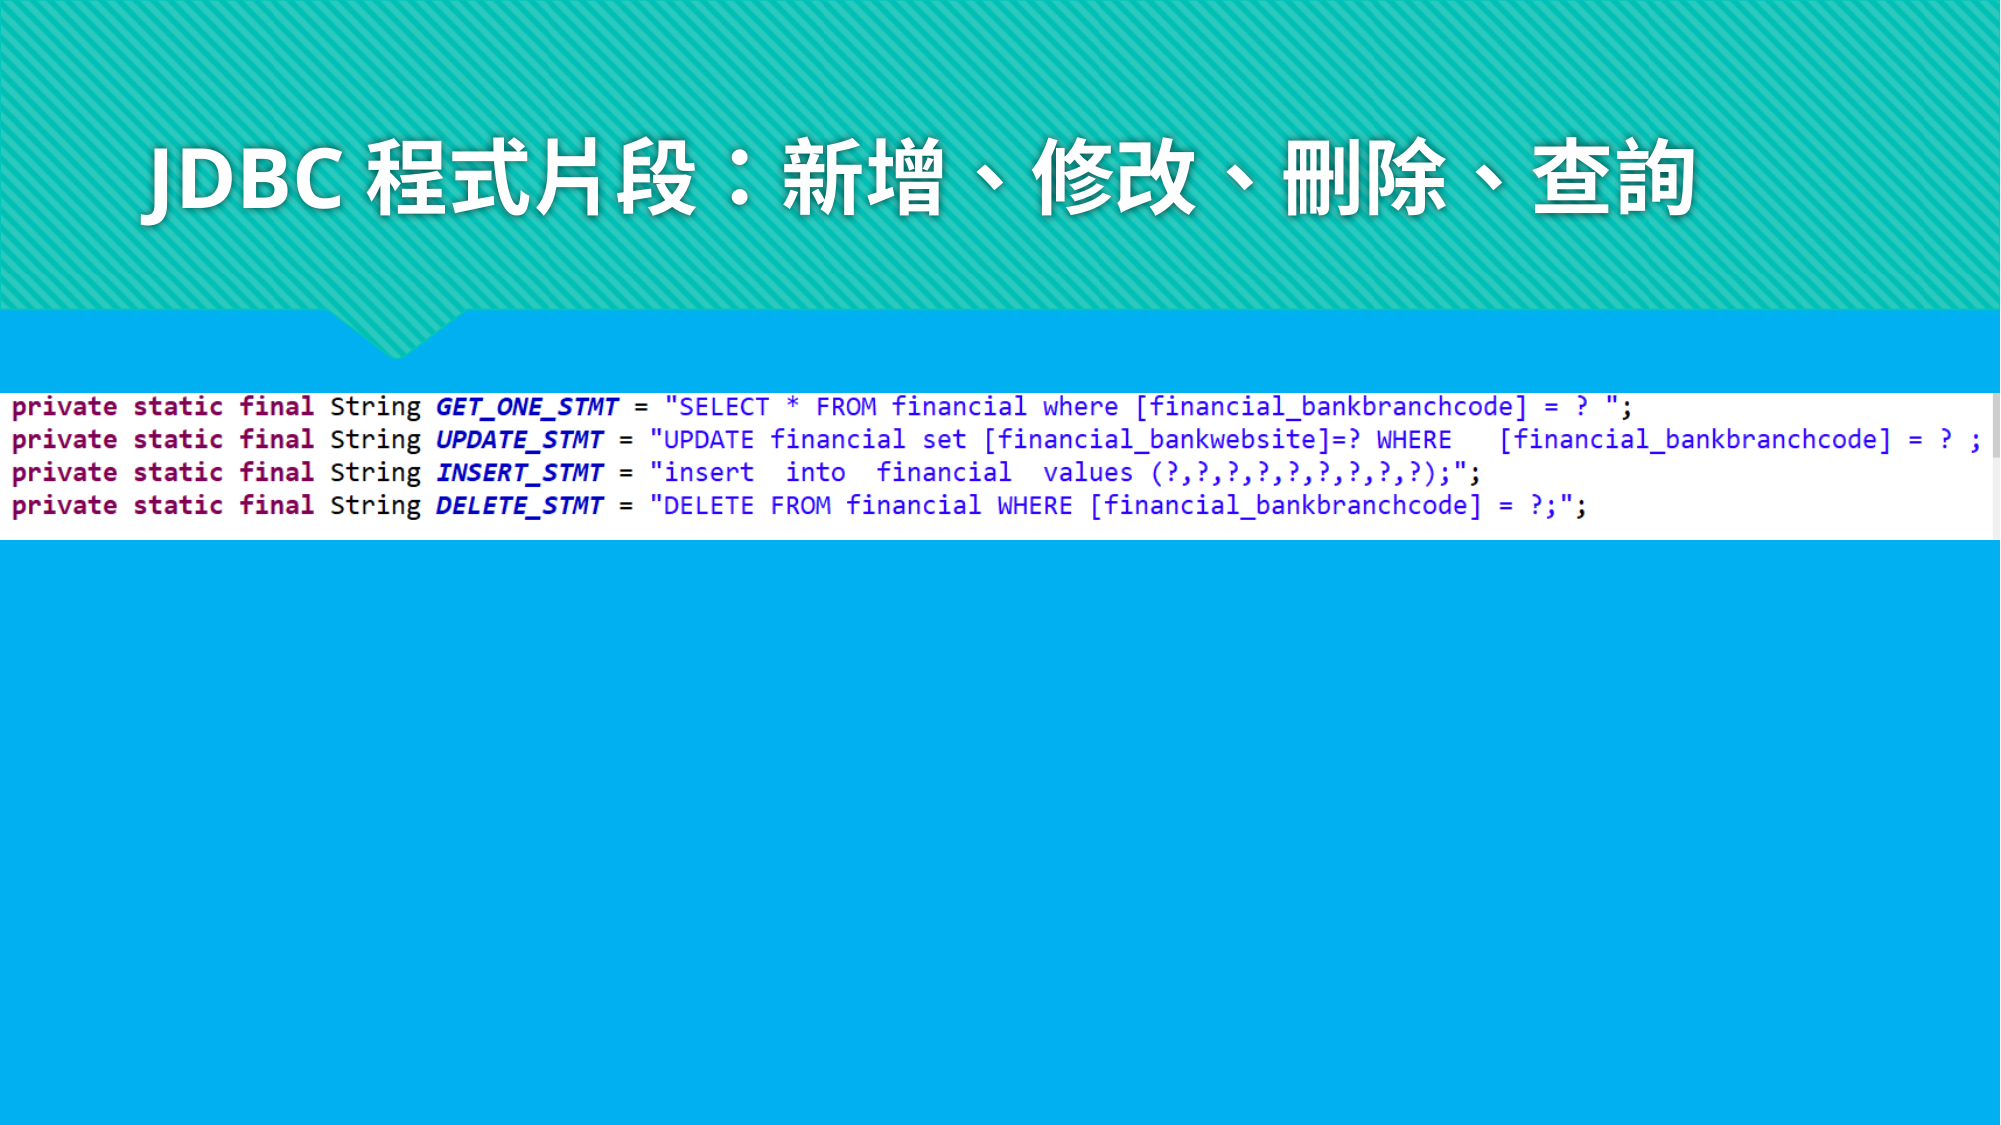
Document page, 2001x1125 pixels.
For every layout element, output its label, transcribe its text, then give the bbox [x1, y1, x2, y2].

picture [0, 394, 2000, 539]
title JDBC程式片段：新增、修改、刪除、查詢 [132, 73, 1868, 233]
